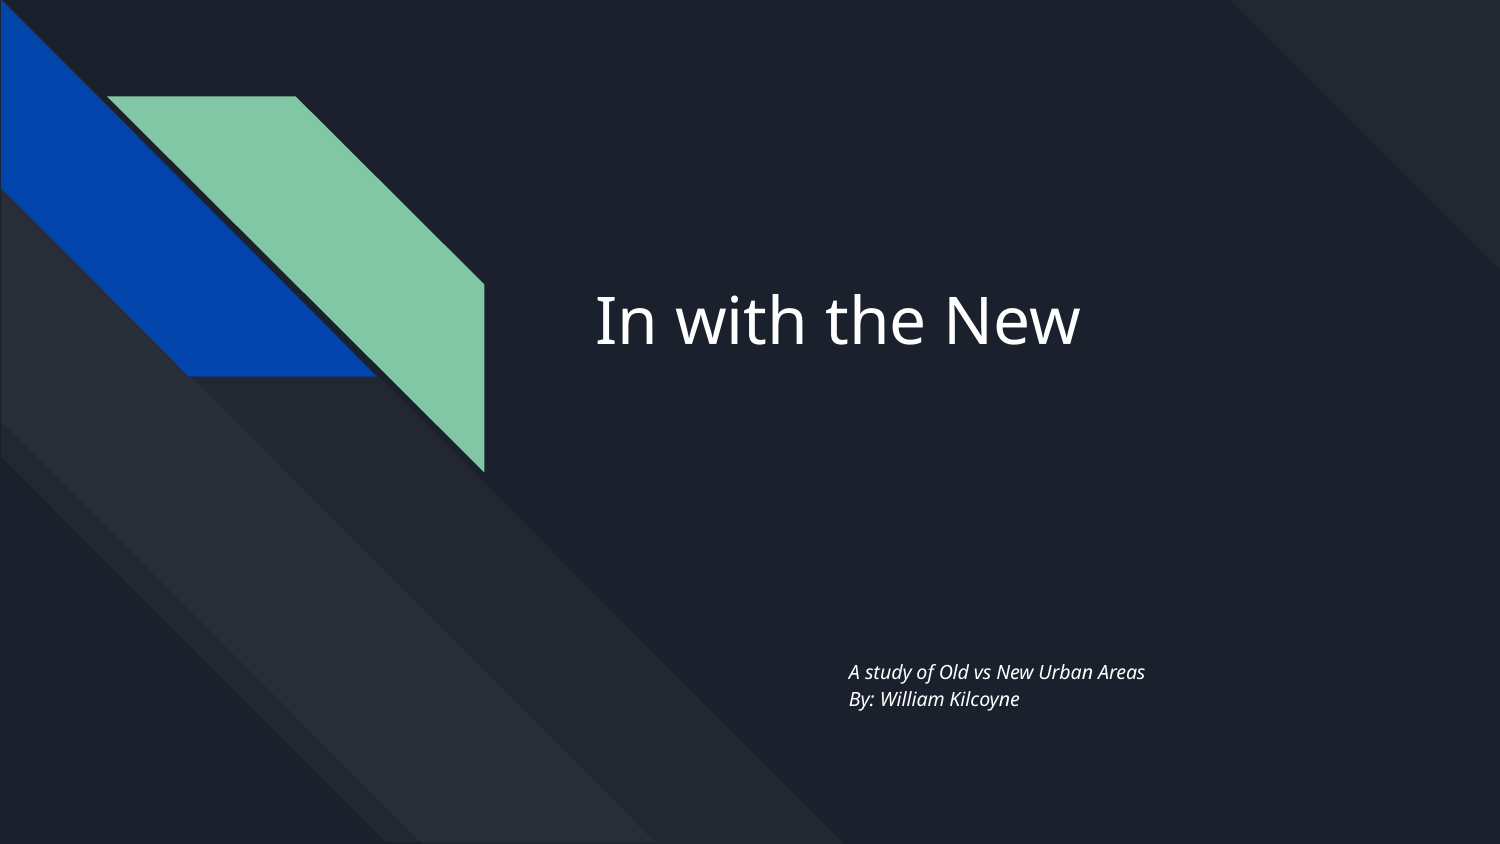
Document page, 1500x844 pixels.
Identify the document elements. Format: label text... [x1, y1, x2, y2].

subtitle A study of Old vs New Urban Areas By: William Kilcoyne [833, 643, 1404, 727]
title In with the New [580, 258, 1223, 381]
